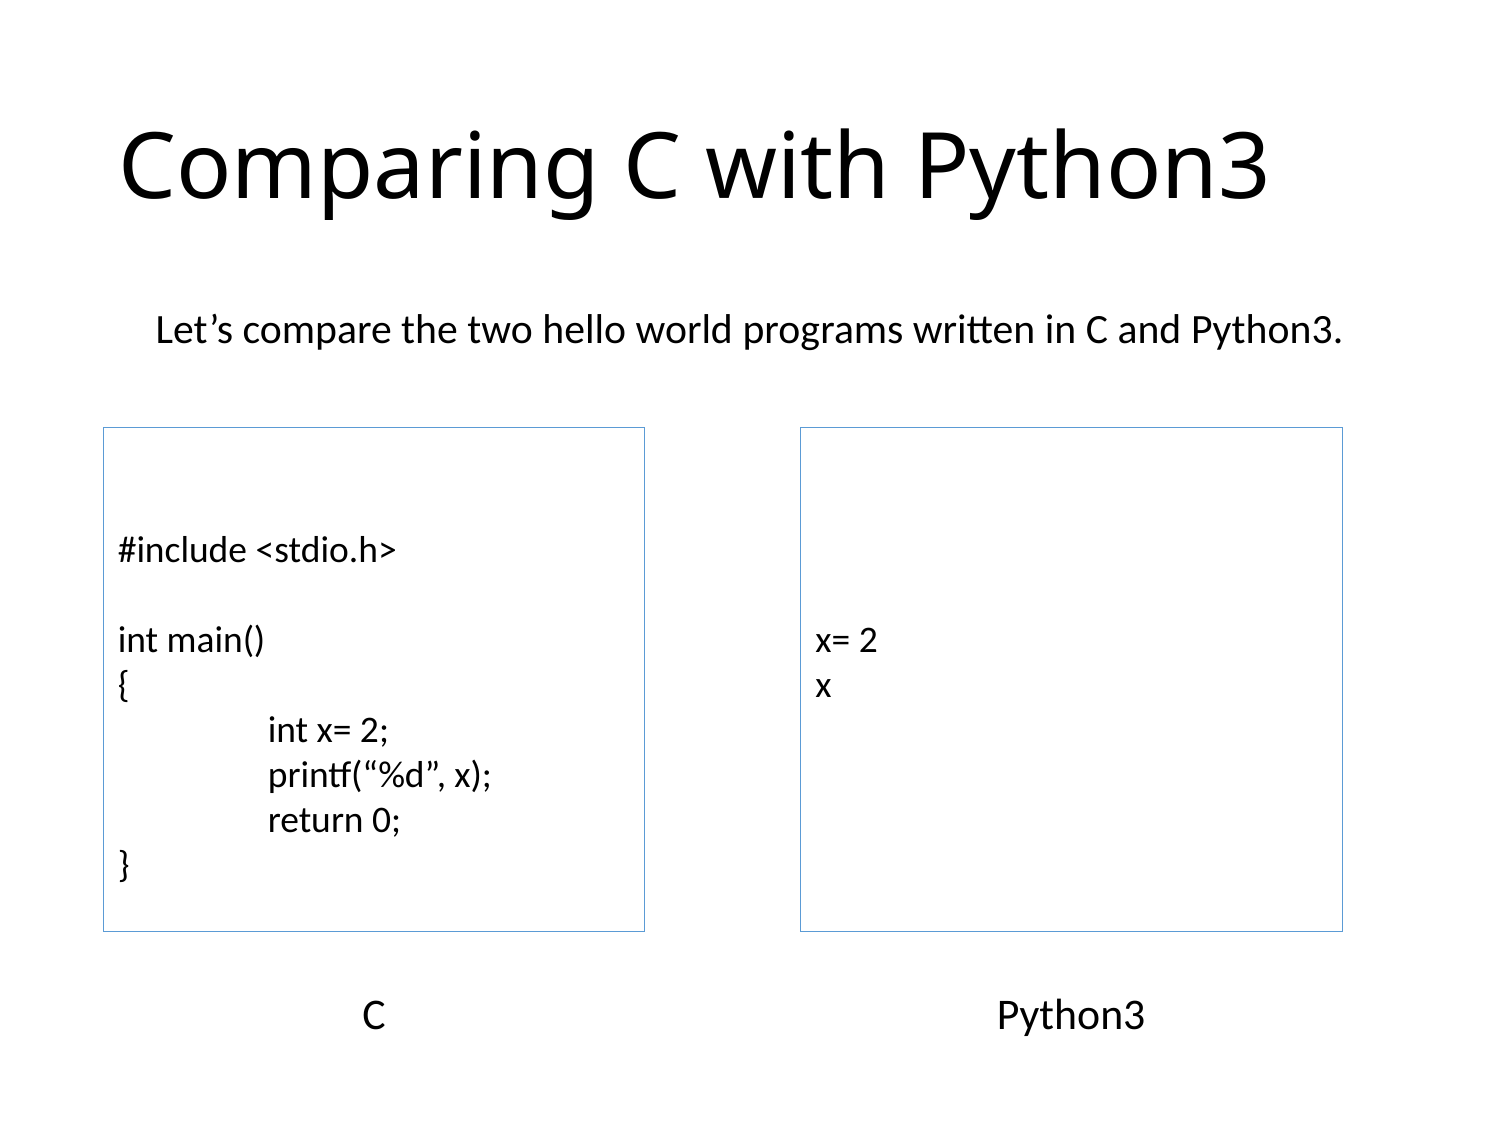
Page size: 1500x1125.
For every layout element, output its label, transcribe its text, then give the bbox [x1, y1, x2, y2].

list Let’s compare the two hello world programs written in C and Python3. [103, 300, 1397, 370]
text_box C [283, 978, 464, 1046]
title Comparing C with Python3 [103, 59, 1397, 278]
text_box #include <stdio.h> int main() { int x= 2; printf(“%d”, x); return 0; } [103, 427, 645, 932]
text_box Python3 [981, 978, 1162, 1046]
text_box x= 2 x [800, 427, 1343, 932]
